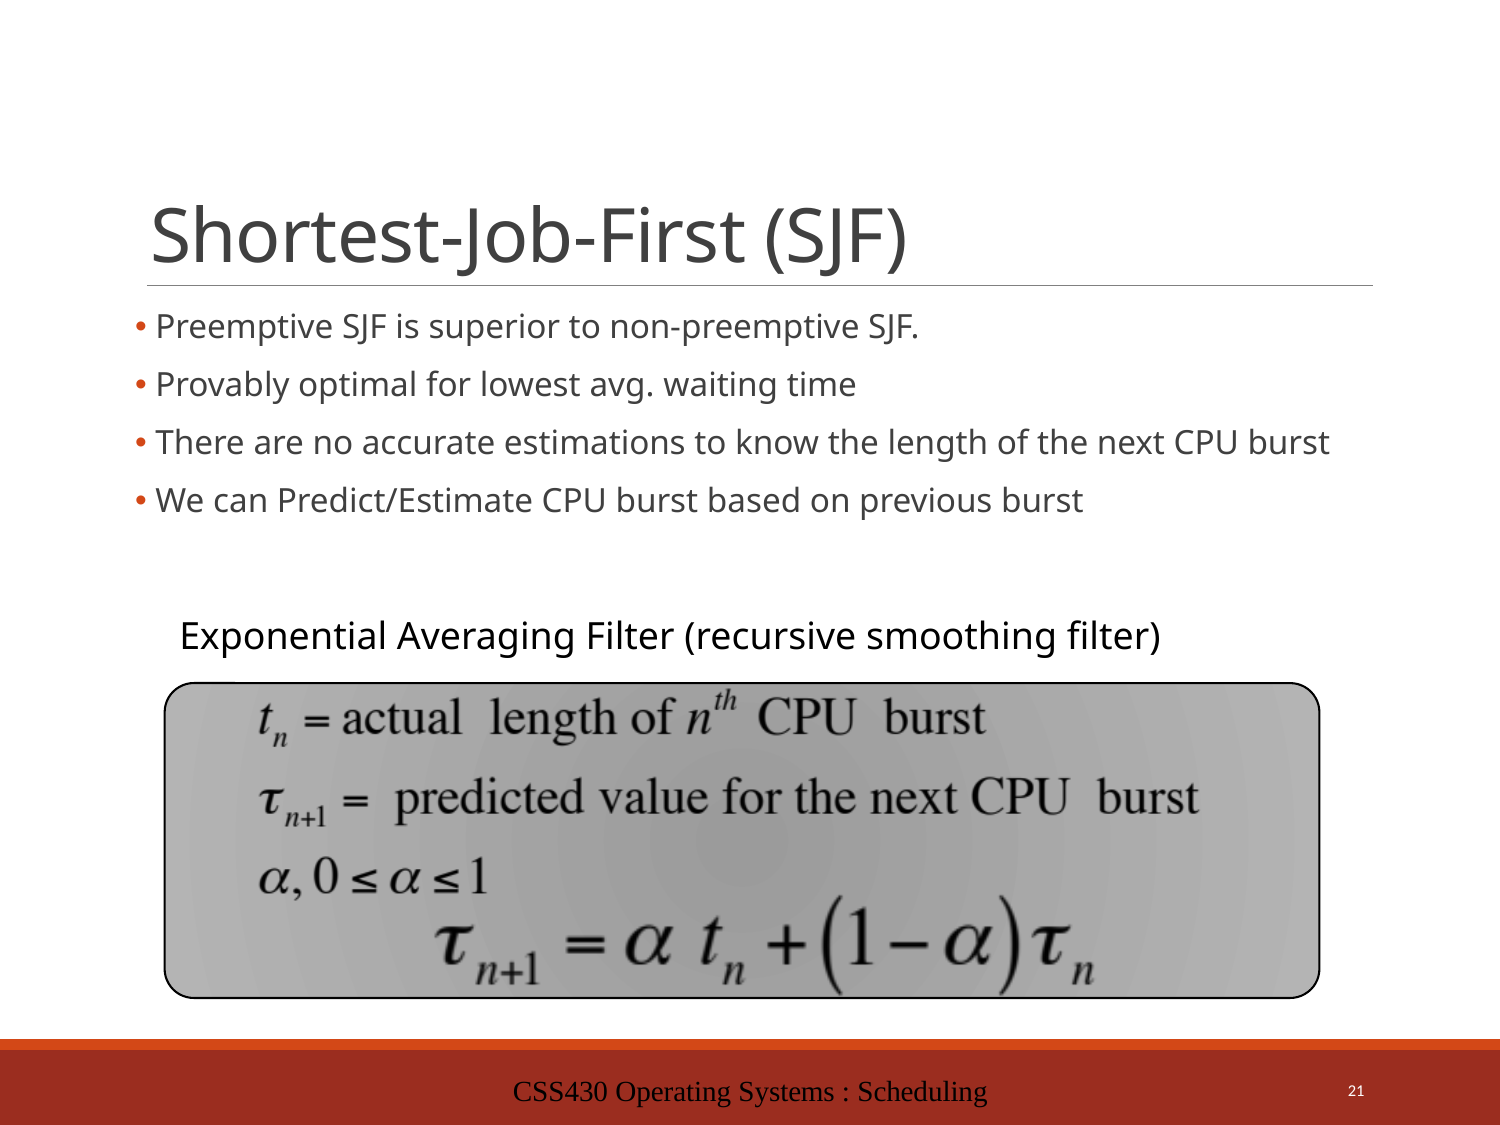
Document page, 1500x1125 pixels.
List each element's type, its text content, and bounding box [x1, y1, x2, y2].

text_box Exponential Averaging Filter (recursive smoothing filter) [164, 604, 1361, 665]
footer CSS430 Operating Systems : Scheduling [453, 1059, 1047, 1120]
slide_number 21 [1218, 1059, 1380, 1120]
list Preemptive SJF is superior to non-preemptive SJF. Provably optimal for lowest avg. waiting time There are no accurate estimations to know the length of the next CPU burst We can Predict/Estimate CPU burst based on previous burst [135, 302, 1373, 963]
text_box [430, 887, 1099, 999]
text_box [256, 682, 1203, 903]
title Shortest-Job-First (SJF) [135, 47, 1373, 285]
text_box [163, 963, 427, 1000]
text_box [1107, 963, 1321, 1000]
